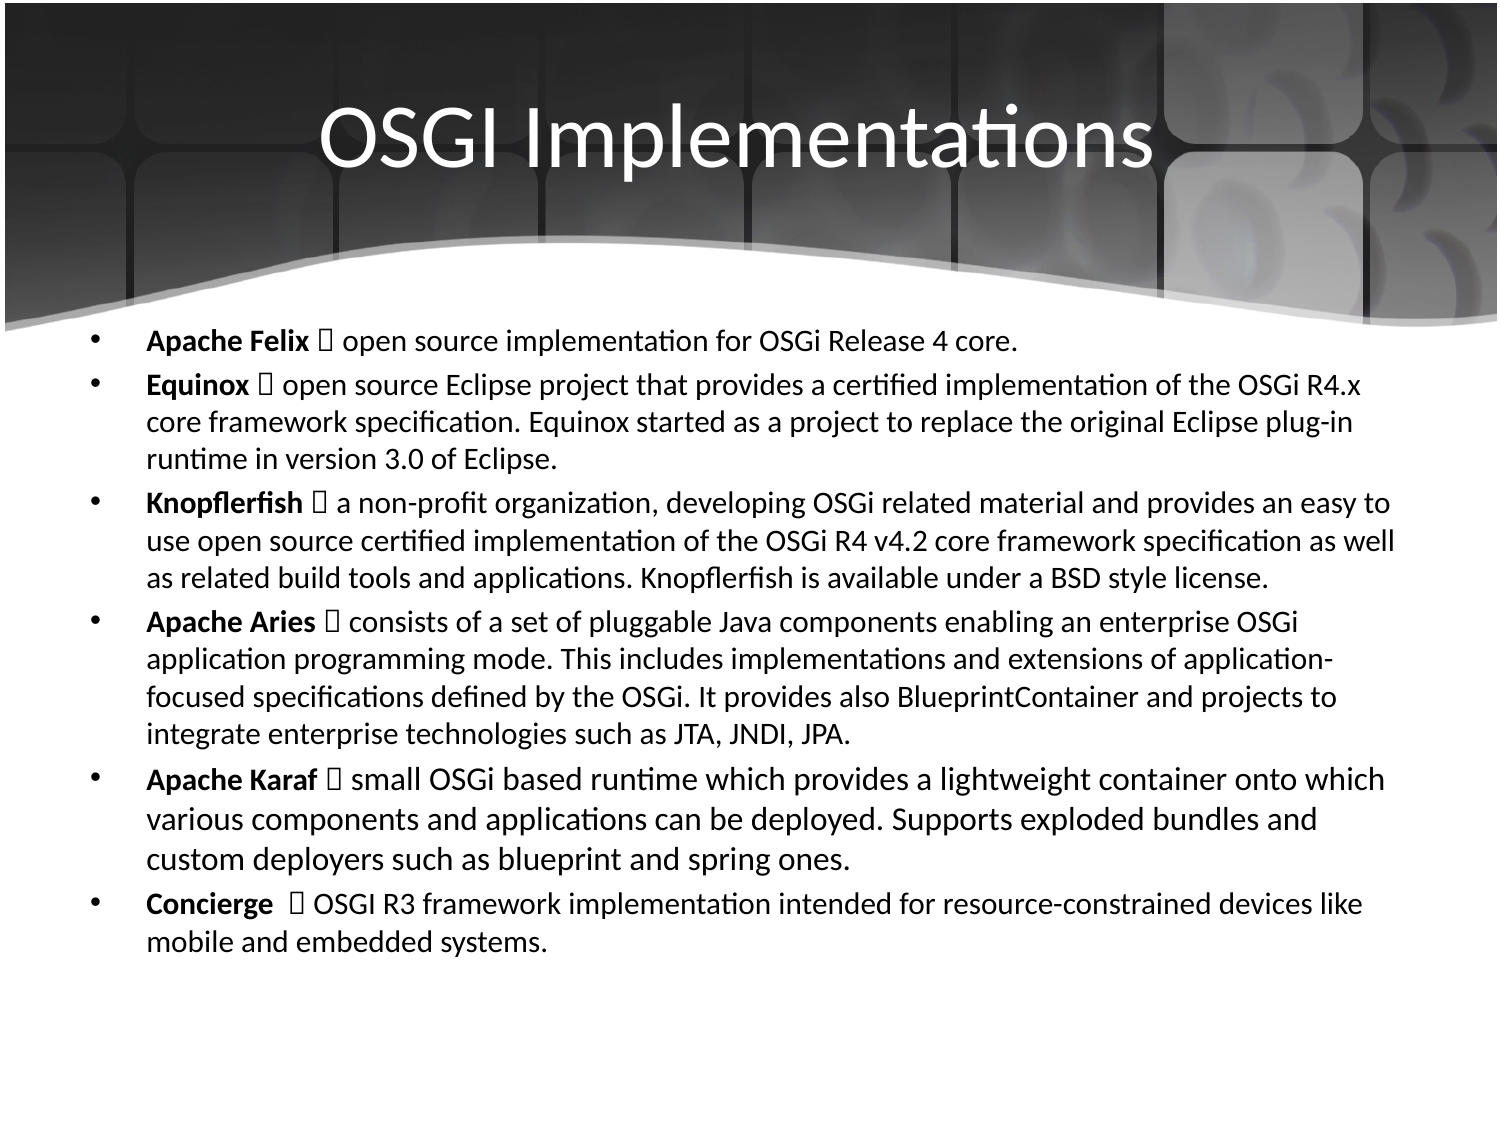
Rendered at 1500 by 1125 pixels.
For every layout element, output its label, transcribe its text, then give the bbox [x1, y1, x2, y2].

title OSGI Implementations [62, 37, 1413, 226]
picture [0, 0, 1500, 1125]
list Apache Felix  open source implementation for OSGi Release 4 core. Equinox  open source Eclipse project that provides a certified implementation of the OSGi R4.x core framework specification. Equinox started as a project to replace the original Eclipse plug-in runtime in version 3.0 of Eclipse. Knopflerfish  a non-profit organization, developing OSGi related material and provides an easy to use open source certified implementation of the OSGi R4 v4.2 core framework specification as well as related build tools and applications. Knopflerfish is available under a BSD style license. Apache Aries  consists of a set of pluggable Java components enabling an enterprise OSGi application programming mode. This includes implementations and extensions of application-focused specifications defined by the OSGi. It provides also BlueprintContainer and projects to integrate enterprise technologies such as JTA, JNDI, JPA. Apache Karaf  small OSGi based runtime which provides a lightweight container onto which various components and applications can be deployed. Supports exploded bundles and custom deployers such as blueprint and spring ones. Concierge  OSGI R3 framework implementation intended for resource-constrained devices like mobile and embedded systems. [74, 312, 1426, 976]
